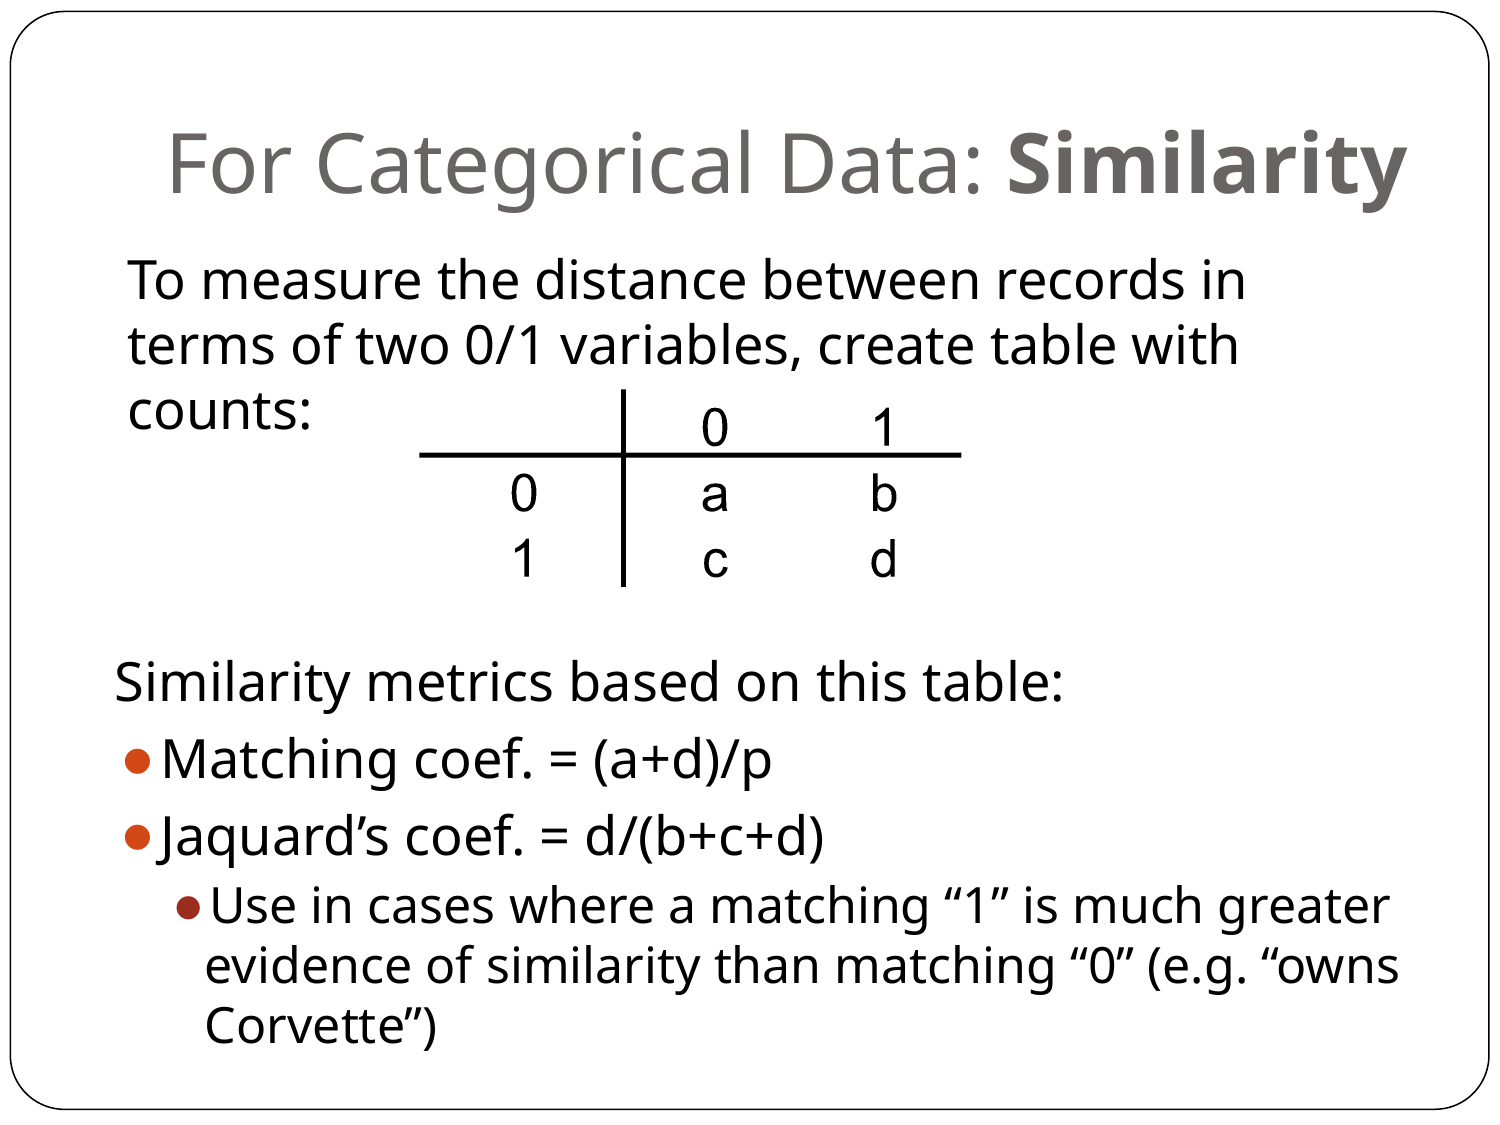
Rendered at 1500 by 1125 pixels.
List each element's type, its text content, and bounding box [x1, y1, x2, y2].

picture [416, 387, 963, 588]
list Similarity metrics based on this table: Matching coef. = (a+d)/p Jaquard’s coef. = d/(b+c+d) Use in cases where a matching “1” is much greater evidence of similarity than matching “0” (e.g. “owns Corvette”) [99, 562, 1425, 1005]
title For Categorical Data: Similarity [150, 37, 1425, 225]
list [150, 383, 766, 562]
text_box To measure the distance between records in terms of two 0/1 variables, create table with counts: [112, 237, 1338, 383]
